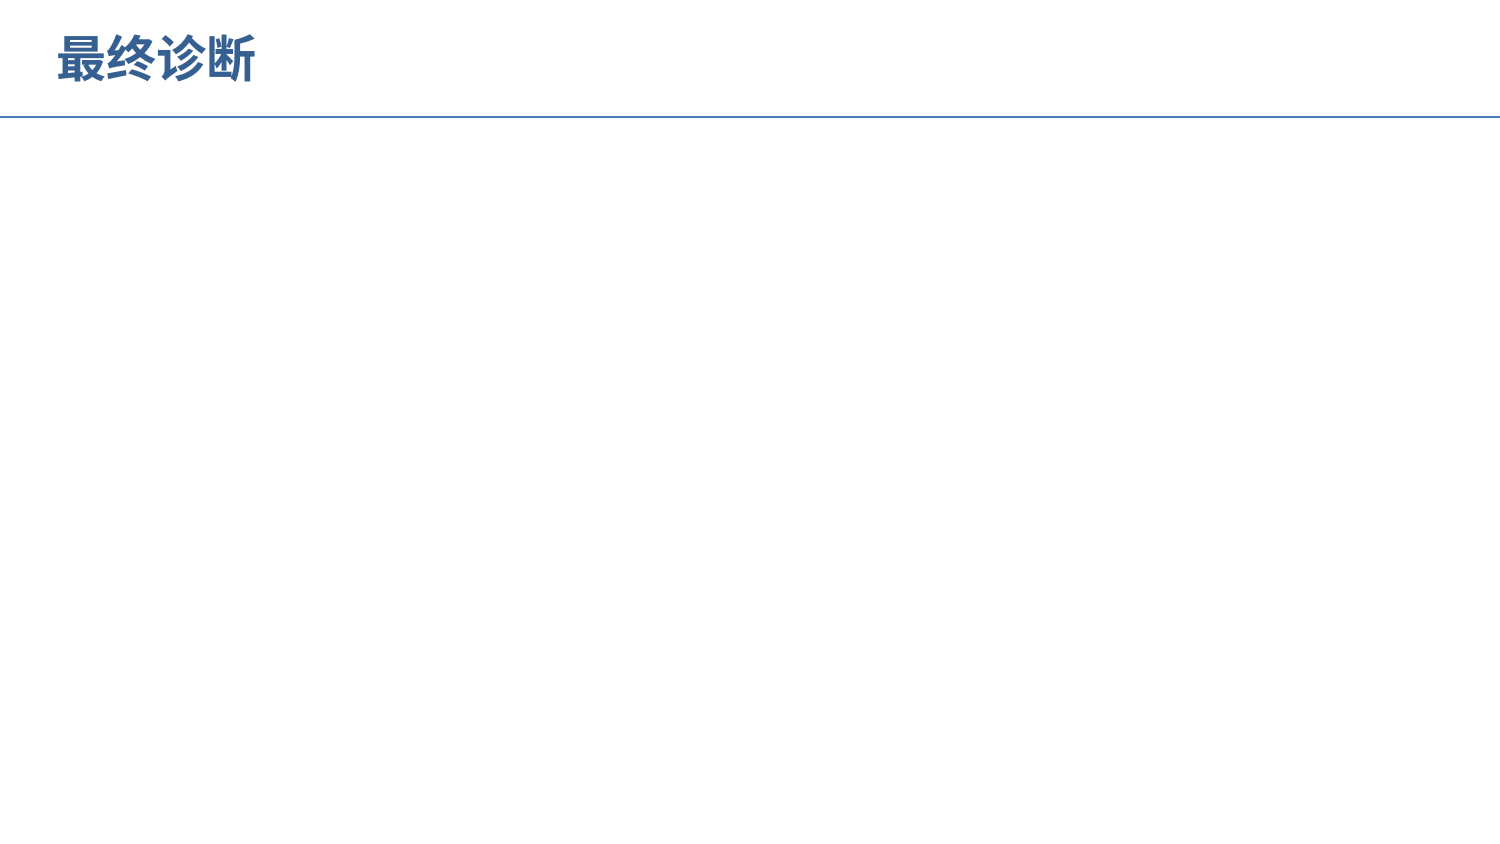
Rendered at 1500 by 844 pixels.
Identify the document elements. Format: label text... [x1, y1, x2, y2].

text_box 最终诊断 [41, 0, 573, 115]
